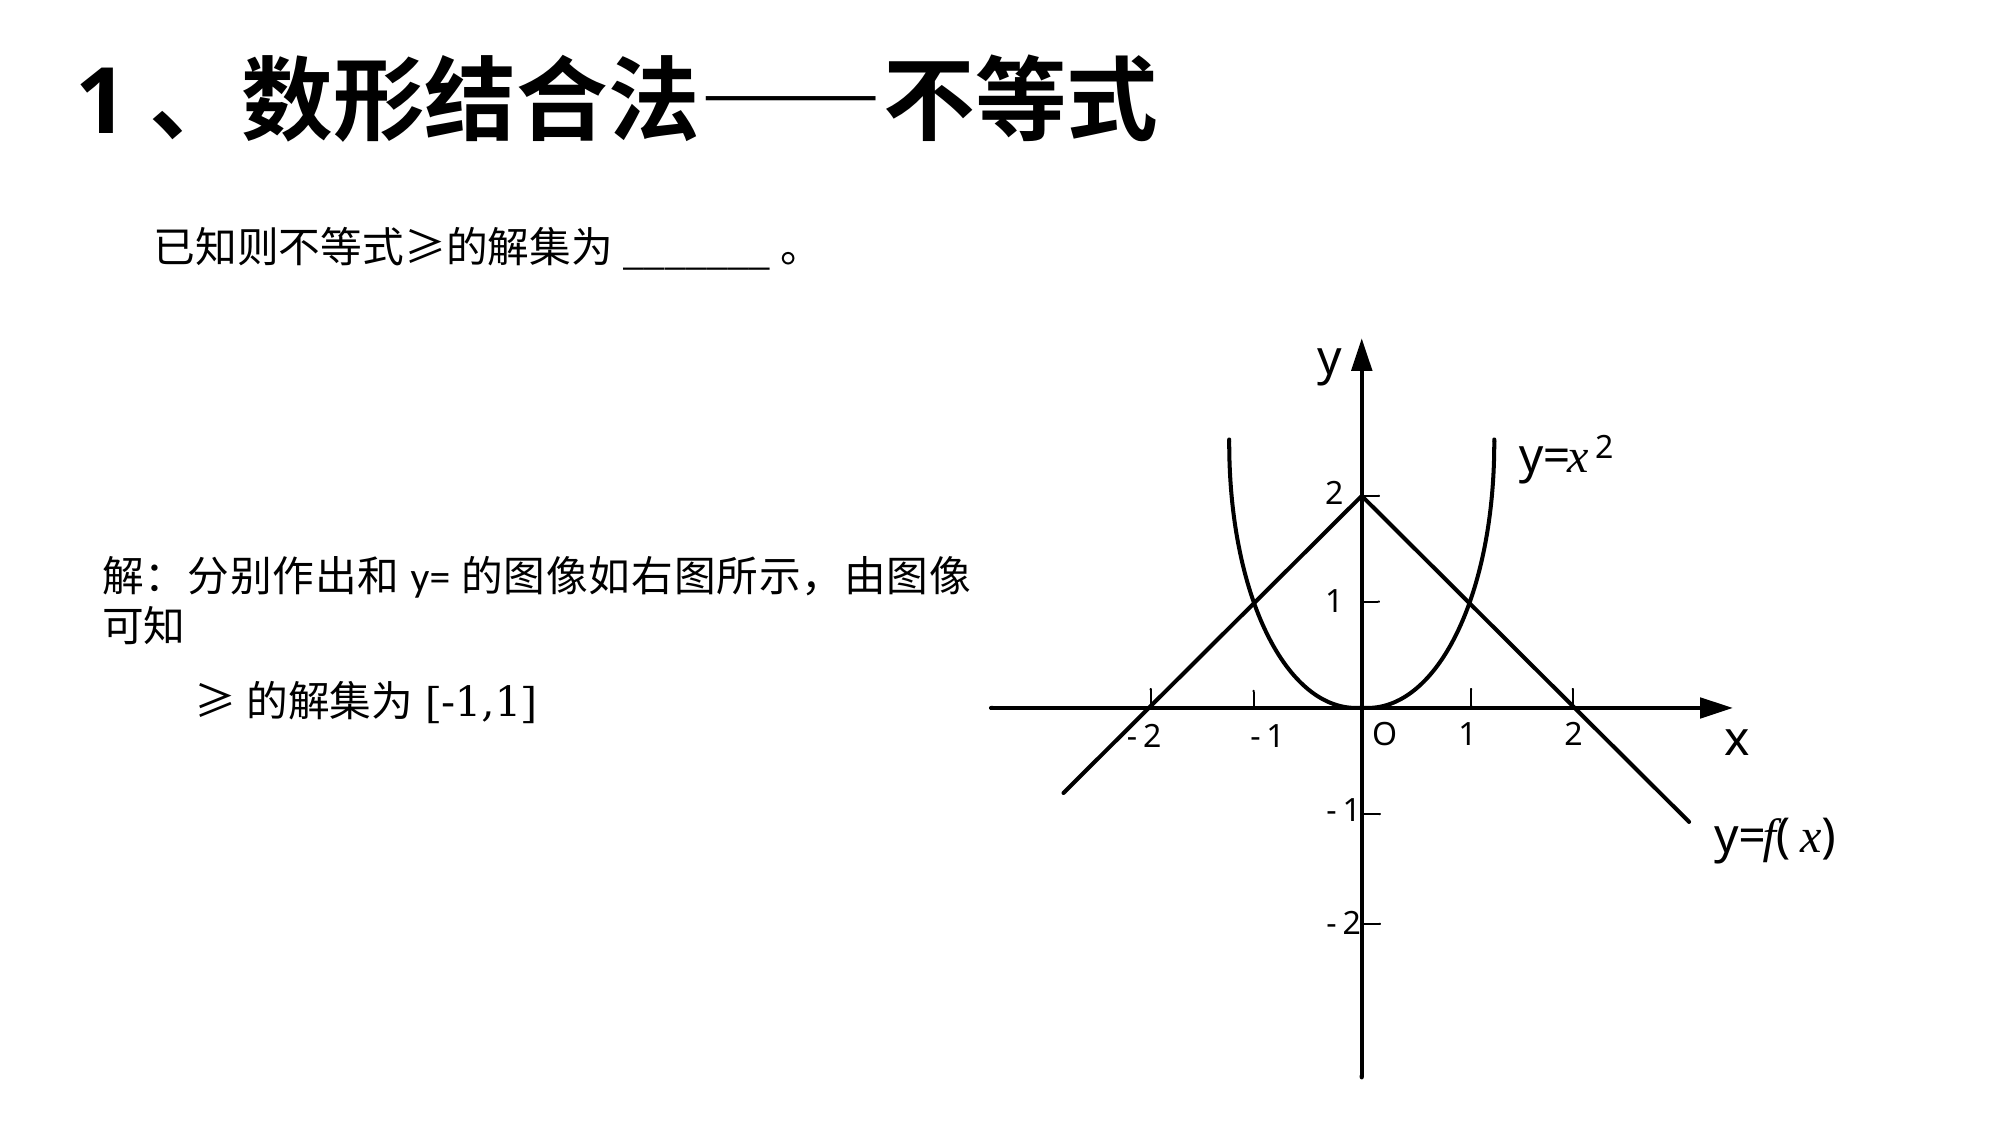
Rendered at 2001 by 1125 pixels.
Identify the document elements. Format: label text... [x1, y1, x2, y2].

title 1、数形结合法——不等式 [60, 0, 1786, 214]
picture [985, 318, 1870, 1081]
